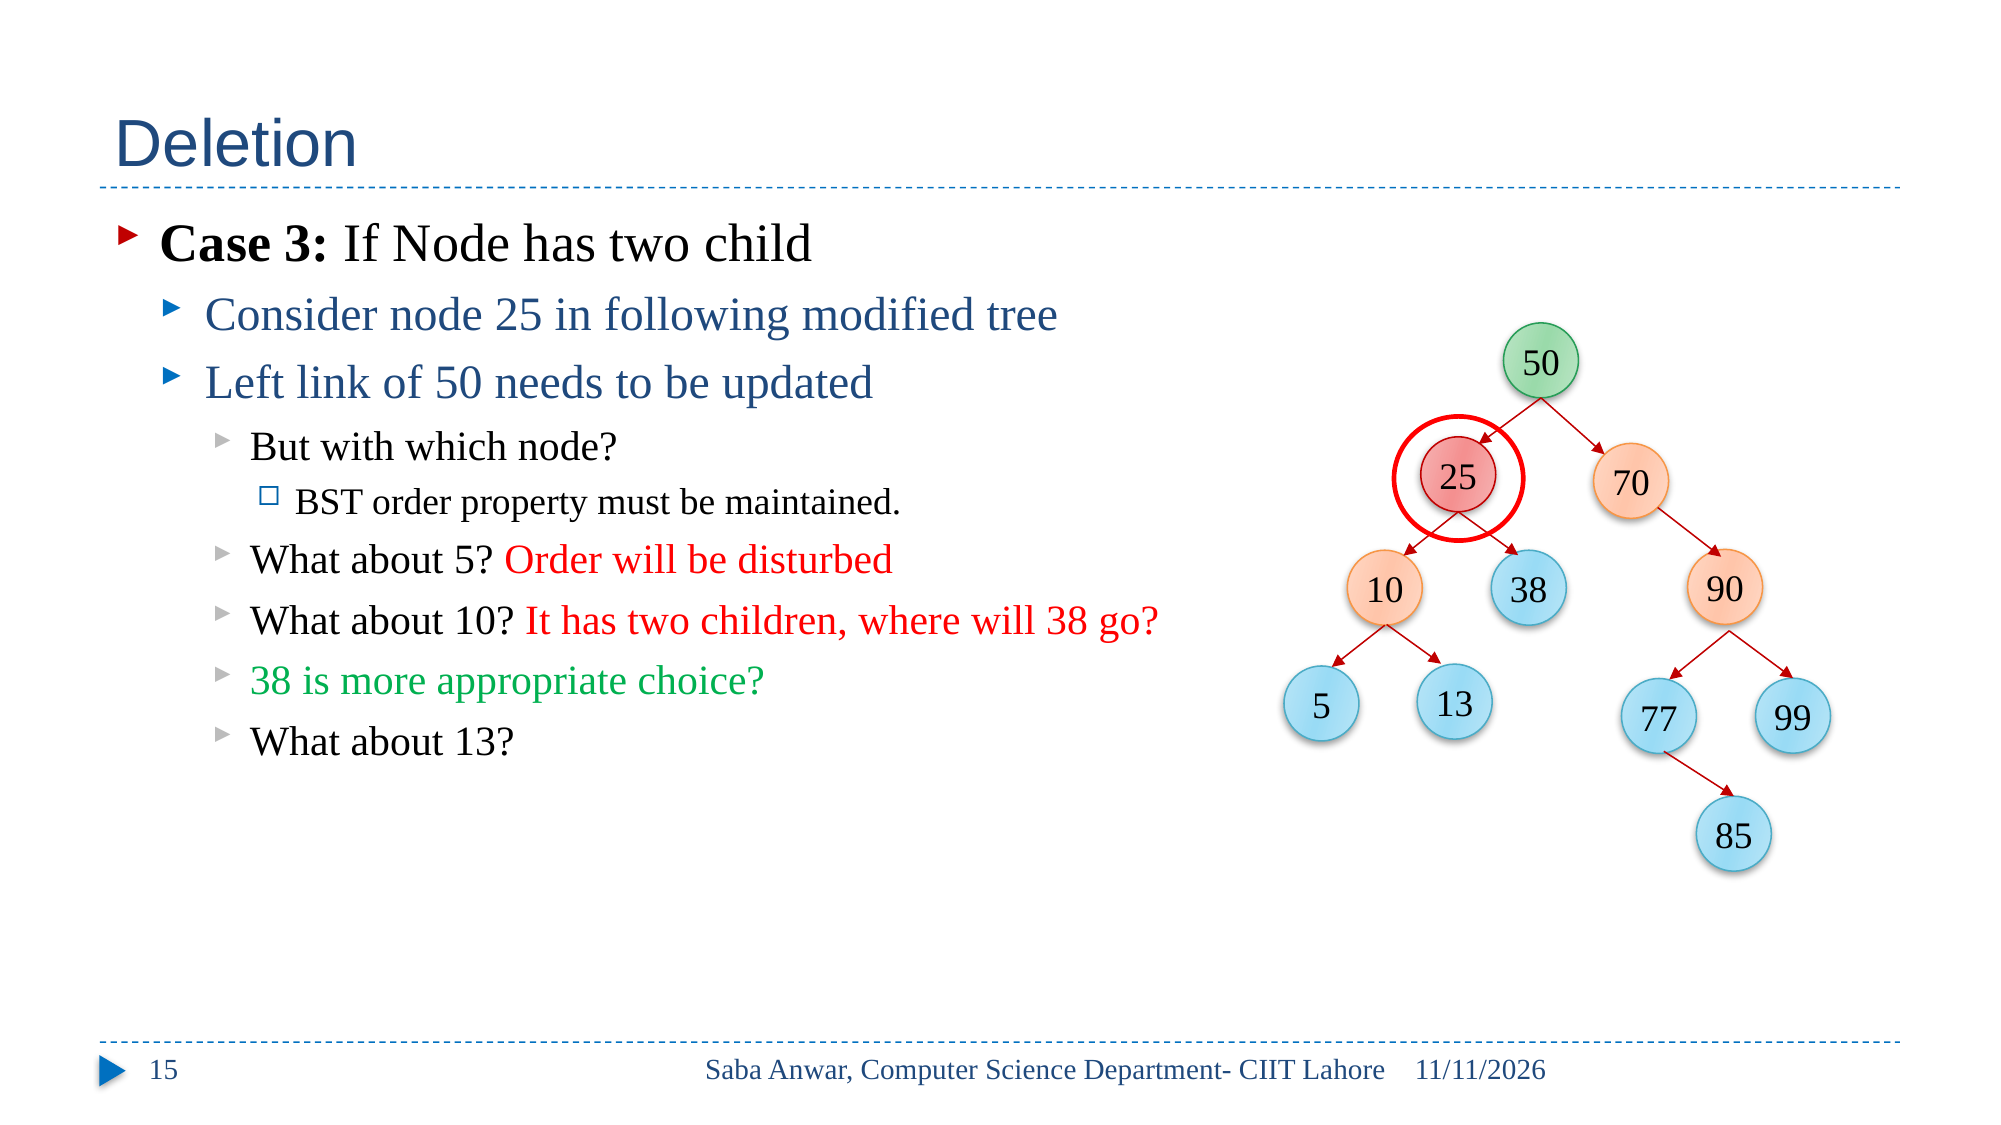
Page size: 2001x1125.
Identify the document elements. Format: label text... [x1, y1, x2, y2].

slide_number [1401, 1042, 1901, 1103]
text_box [1392, 414, 1525, 513]
list Case 3: If Node has two child Consider node 25 in following modified tree Left link of 50 needs to be updated But with which node? BST order property must be maintained. What about 5? Order will be disturbed What about 10? It has two children, where will 38 go? 38 is more appropriate choice? What about 13? [99, 200, 1900, 1010]
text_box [1540, 397, 1605, 455]
text_box 90 [1686, 548, 1764, 626]
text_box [1386, 624, 1442, 664]
text_box 50 [1502, 322, 1580, 397]
footer Saba Anwar, Computer Science Department- CIIT Lahore [634, 1042, 1401, 1103]
title Deletion [99, 24, 1900, 188]
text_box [1457, 511, 1519, 556]
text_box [1669, 630, 1728, 680]
slide_number 15 [133, 1042, 568, 1103]
text_box 13 [1416, 663, 1493, 740]
text_box 5 [1283, 665, 1360, 742]
text_box 38 [1490, 549, 1568, 626]
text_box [1663, 751, 1735, 797]
text_box 85 [1695, 795, 1773, 872]
text_box 77 [1620, 677, 1698, 755]
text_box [1478, 397, 1540, 445]
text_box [1728, 630, 1794, 679]
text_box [1403, 511, 1457, 556]
text_box 70 [1592, 442, 1670, 520]
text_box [1331, 625, 1385, 668]
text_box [1657, 507, 1722, 557]
text_box 10 [1346, 549, 1424, 625]
text_box 99 [1754, 678, 1832, 754]
